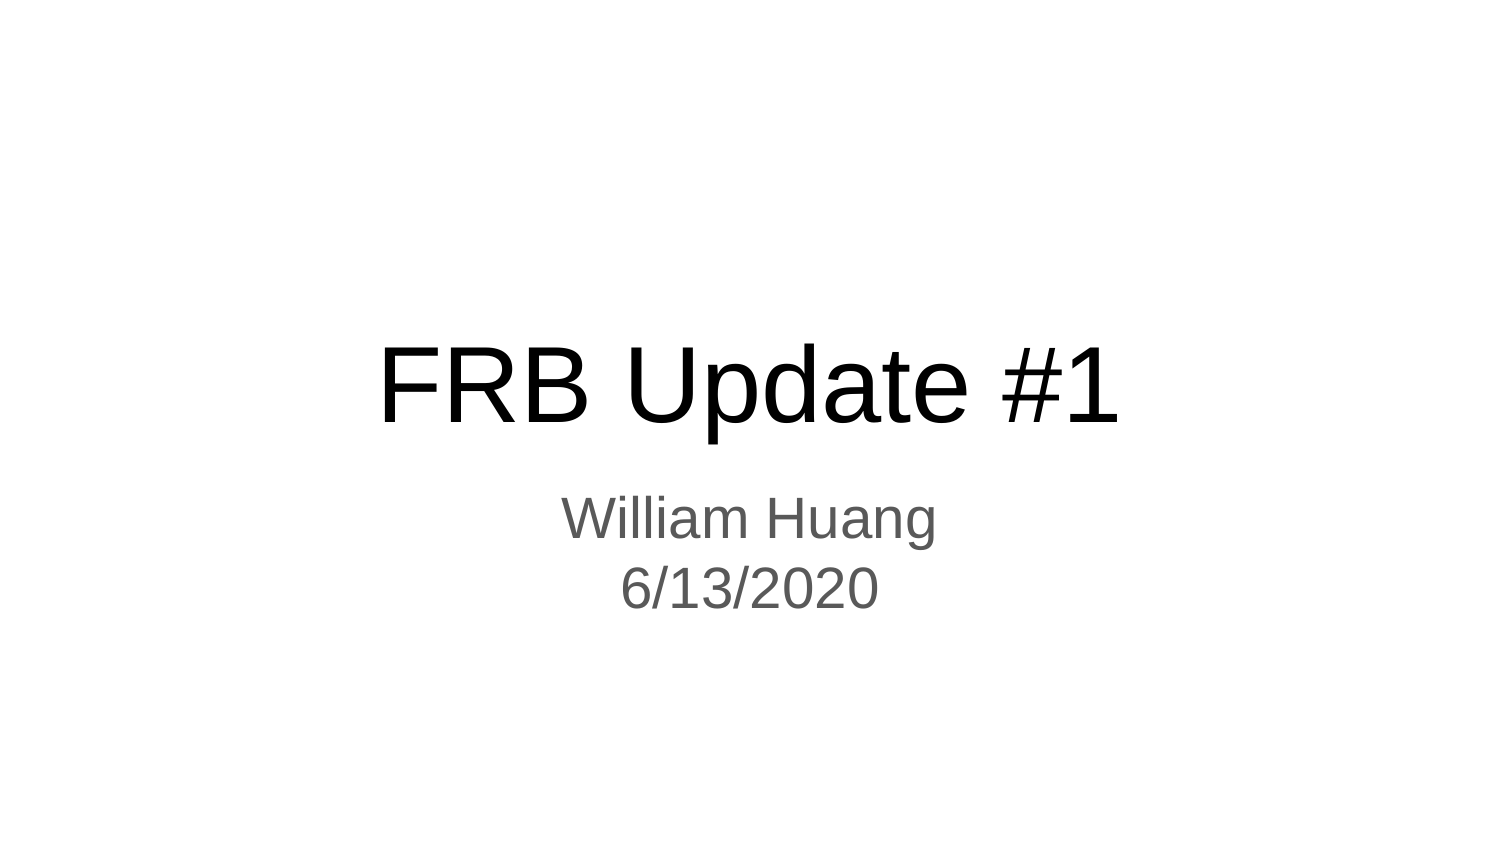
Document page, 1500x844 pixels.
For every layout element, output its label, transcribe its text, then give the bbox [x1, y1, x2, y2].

title FRB Update #1 [51, 122, 1449, 459]
subtitle William Huang 6/13/2020 [51, 464, 1449, 595]
